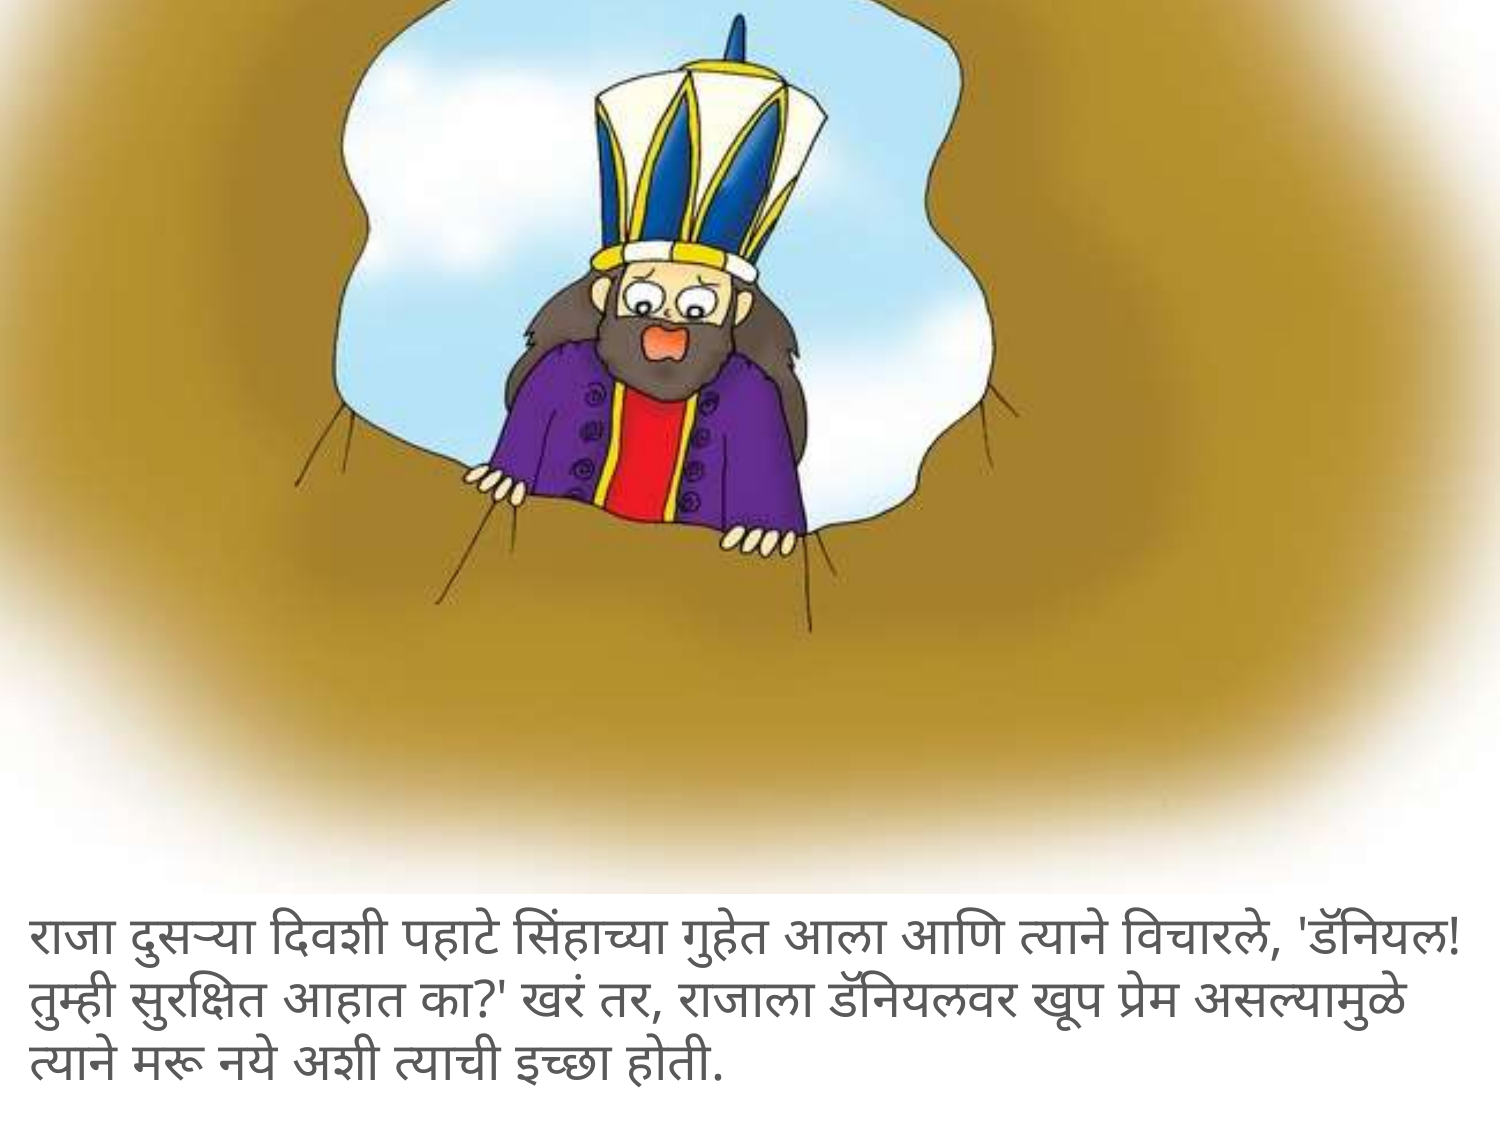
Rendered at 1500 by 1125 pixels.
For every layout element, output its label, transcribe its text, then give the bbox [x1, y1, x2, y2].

text_box राजा दुसऱ्या दिवशी पहाटे सिंहाच्या गुहेत आला आणि त्याने विचारले, 'डॅनियल! तुम्ही सुरक्षित आहात का?' खरं तर, राजाला डॅनियलवर खूप प्रेम असल्यामुळे त्याने मरू नये अशी त्याची इच्छा होती. [14, 900, 1500, 1098]
picture [0, 0, 1500, 894]
